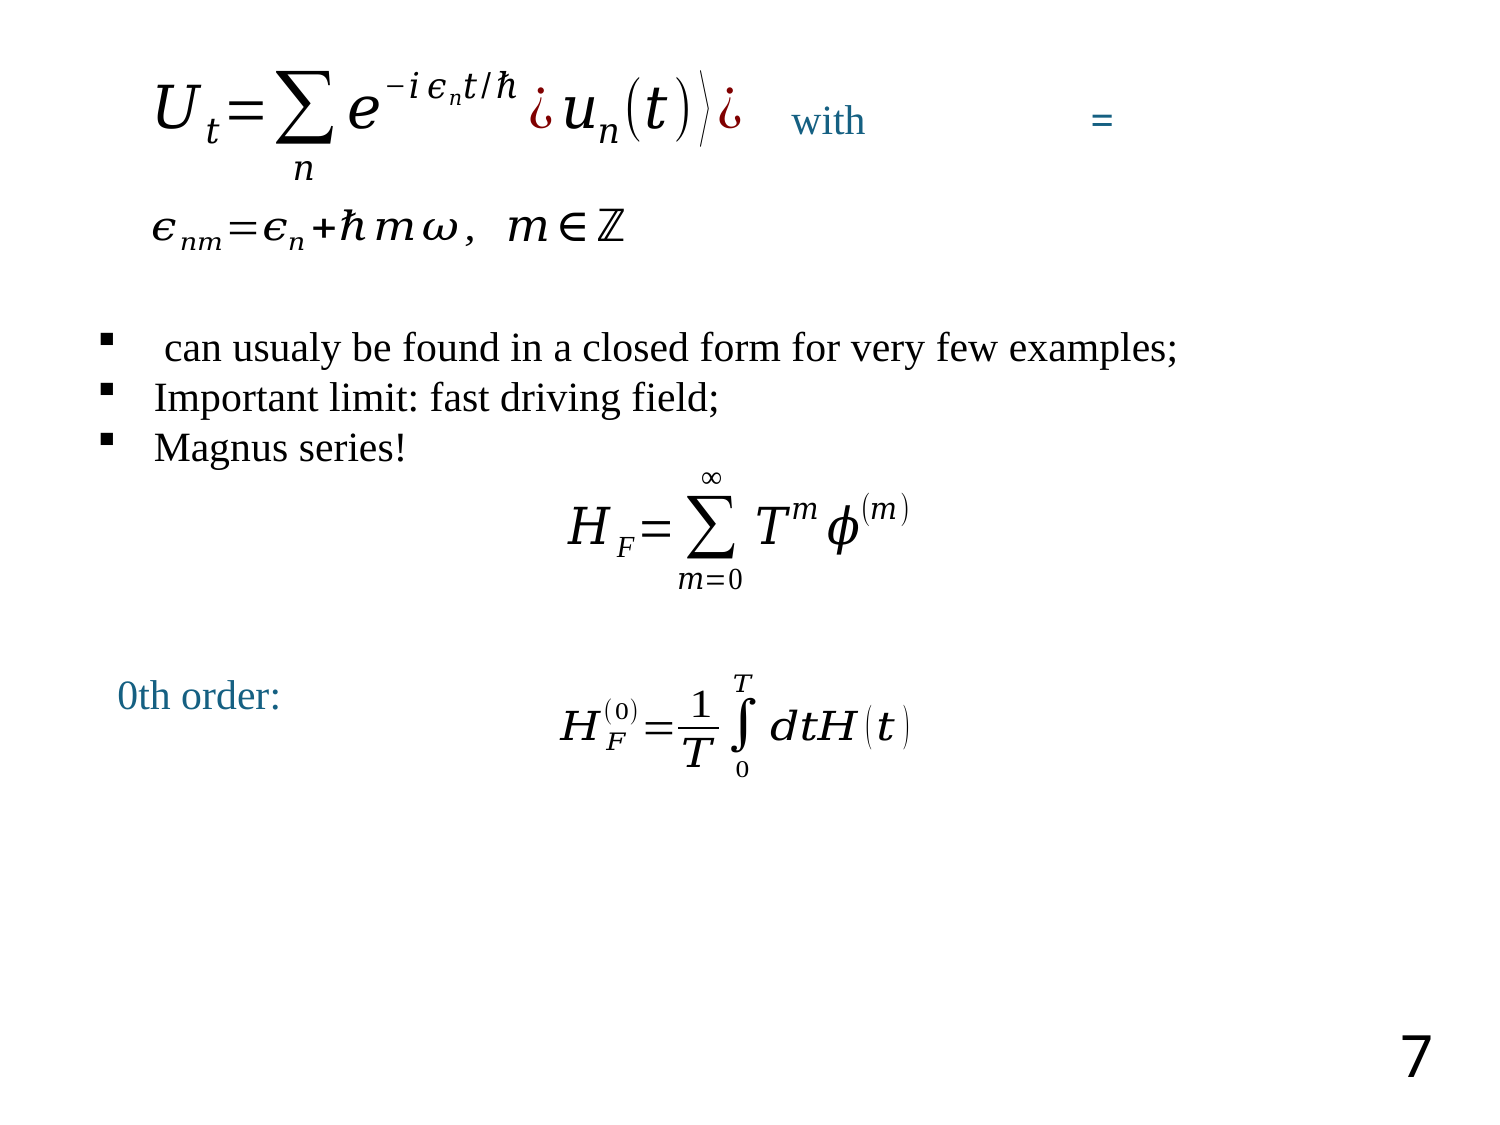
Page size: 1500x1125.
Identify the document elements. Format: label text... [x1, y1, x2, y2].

text_box 0th order: [102, 660, 1500, 726]
text_box with [776, 85, 1105, 151]
text_box 7 [1385, 1011, 1500, 1097]
